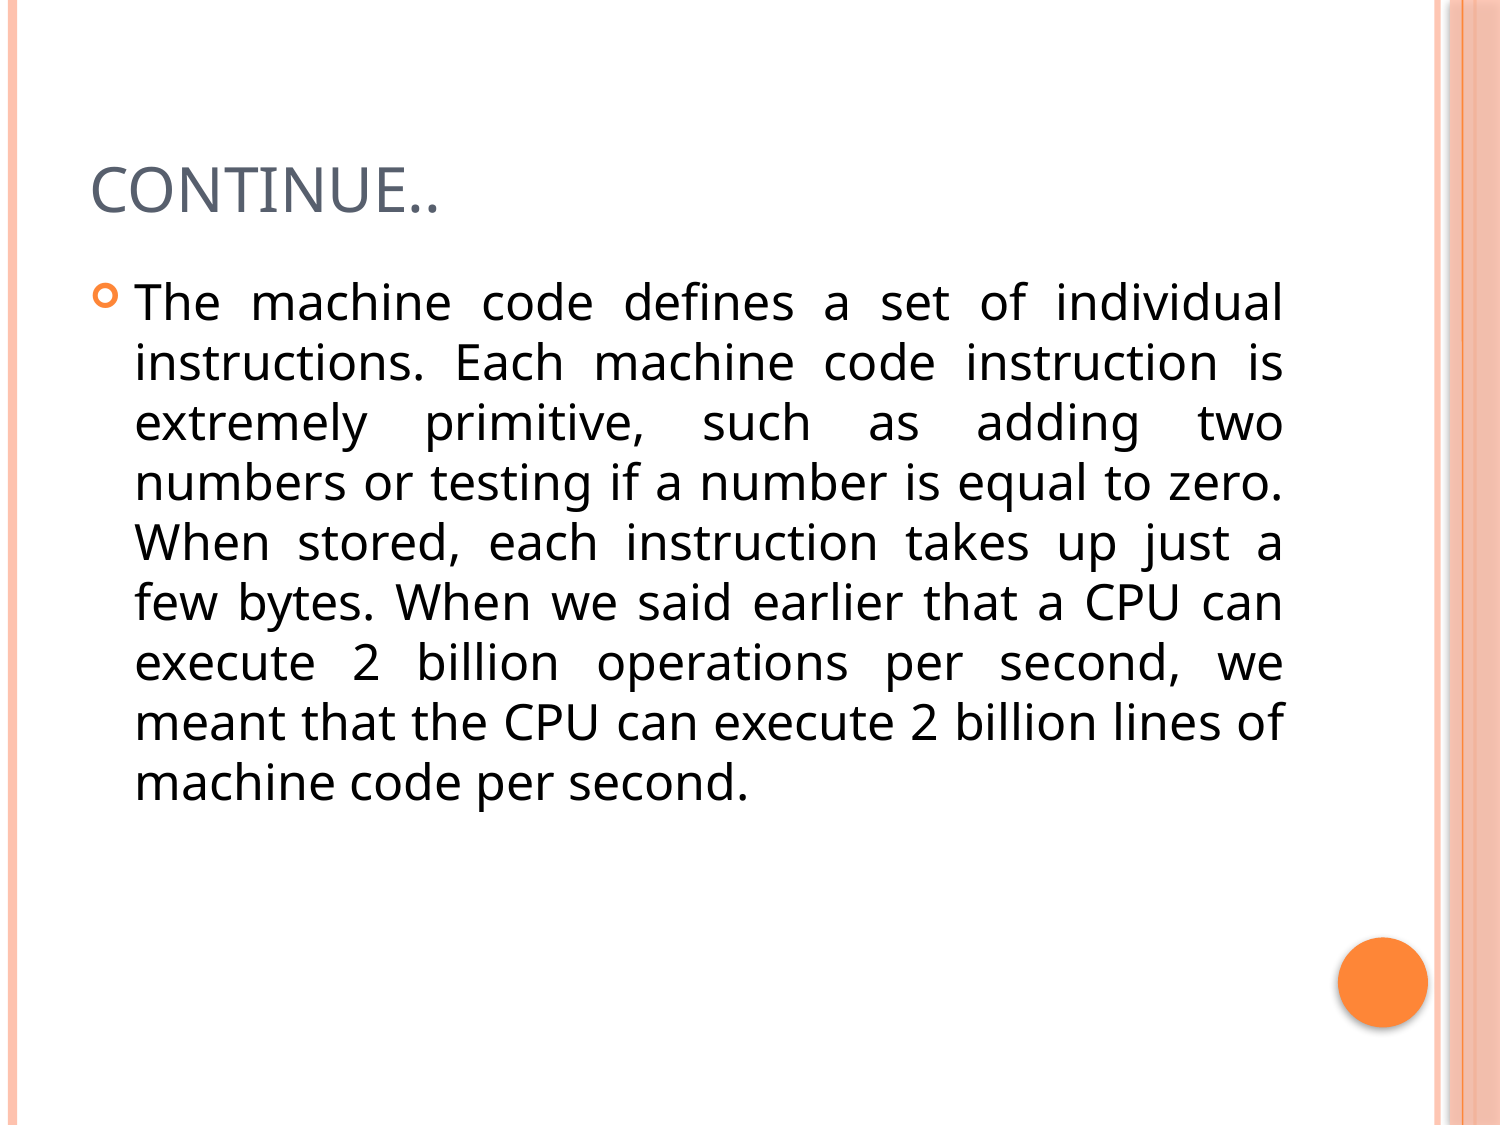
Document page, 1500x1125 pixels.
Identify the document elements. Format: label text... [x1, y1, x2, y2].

list The machine code defines a set of individual instructions. Each machine code instruction is extremely primitive, such as adding two numbers or testing if a number is equal to zero. When stored, each instruction takes up just a few bytes. When we said earlier that a CPU can execute 2 billion operations per second, we meant that the CPU can execute 2 billion lines of machine code per second. [75, 262, 1300, 1062]
title Continue.. [75, 45, 1300, 233]
